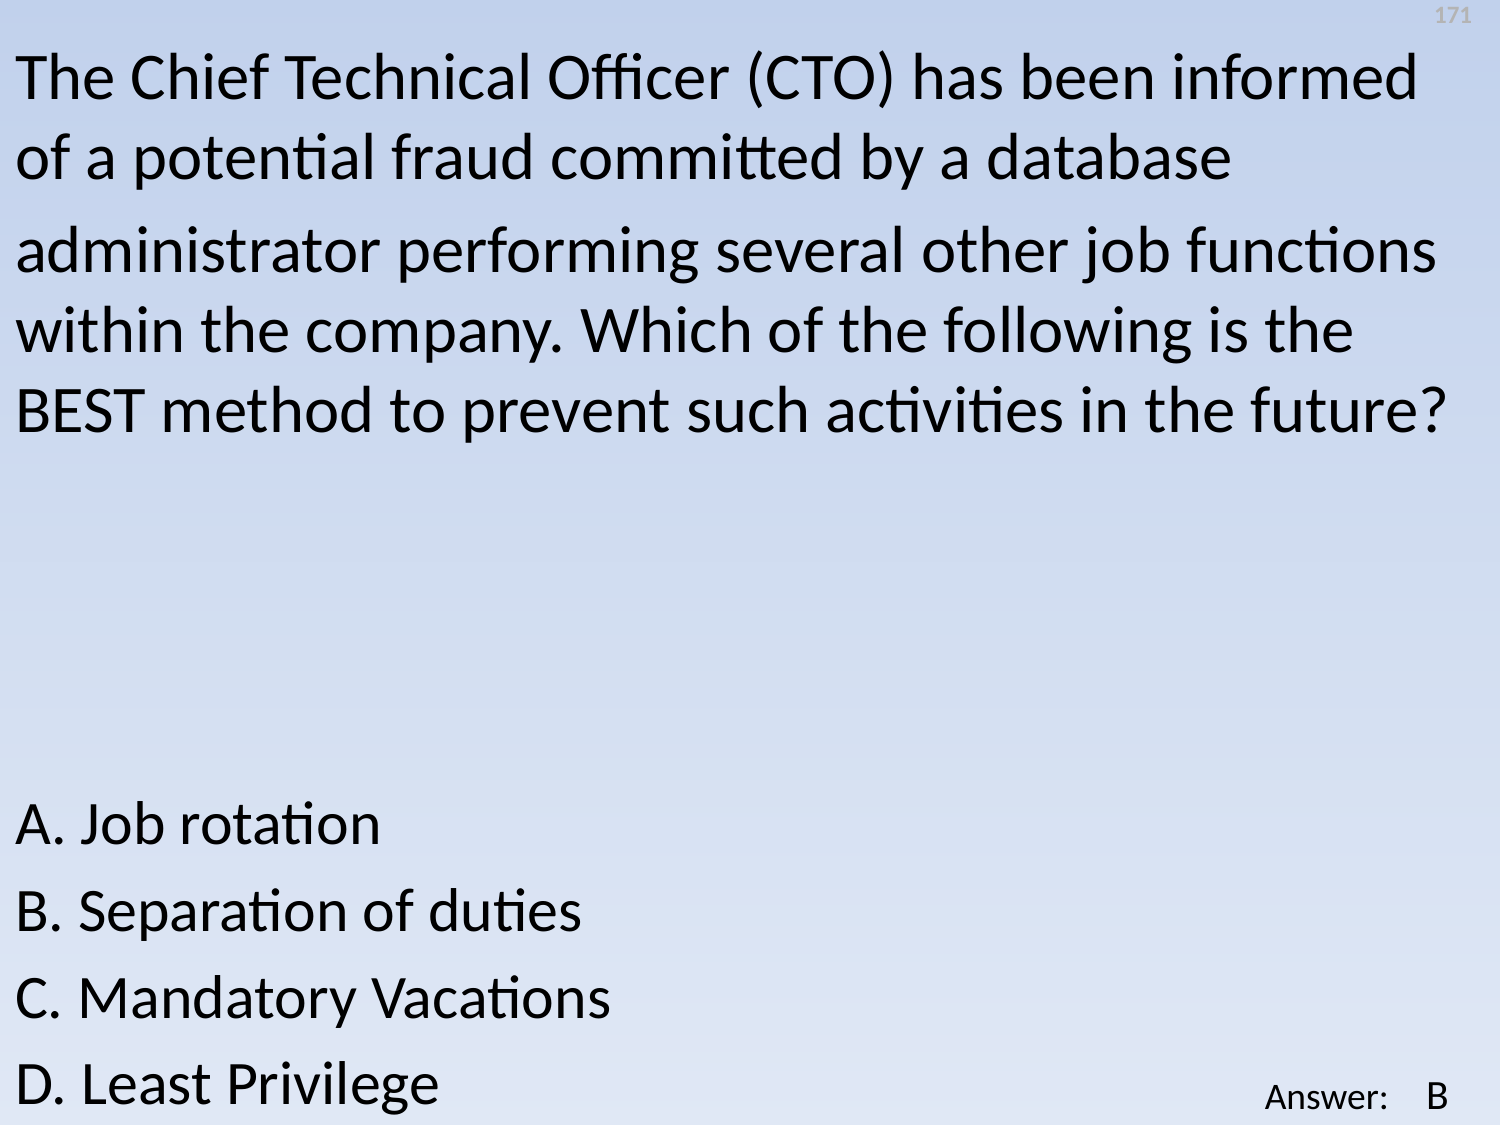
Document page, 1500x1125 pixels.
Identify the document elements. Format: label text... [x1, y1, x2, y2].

list B [1374, 1060, 1500, 1123]
list A. Job rotation B. Separation of duties C. Mandatory Vacations D. Least Privilege [0, 774, 1500, 1125]
slide_number 171 [1412, 0, 1488, 28]
list The Chief Technical Officer (CTO) has been informed of a potential fraud committed by a database administrator performing several other job functions within the company. Which of the following is the BEST method to prevent such activities in the future? [0, 24, 1500, 774]
